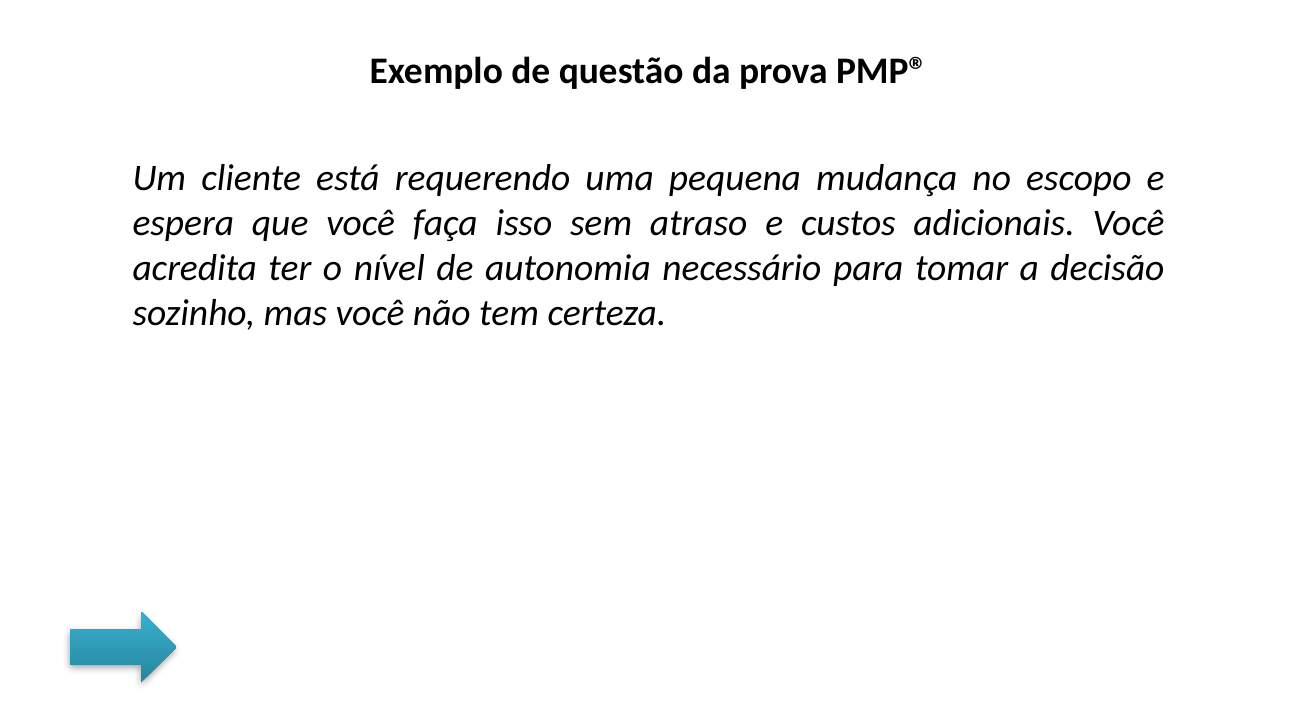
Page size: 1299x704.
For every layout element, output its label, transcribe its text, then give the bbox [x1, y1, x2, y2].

text_box Um cliente está requerendo uma pequena mudança no escopo e espera que você faça isso sem atraso e custos adicionais. Você acredita ter o nível de autonomia necessário para tomar a decisão sozinho, mas você não tem certeza. [117, 145, 1181, 343]
text_box Exemplo de questão da prova PMP® [0, 40, 1299, 86]
text_box [70, 611, 177, 683]
